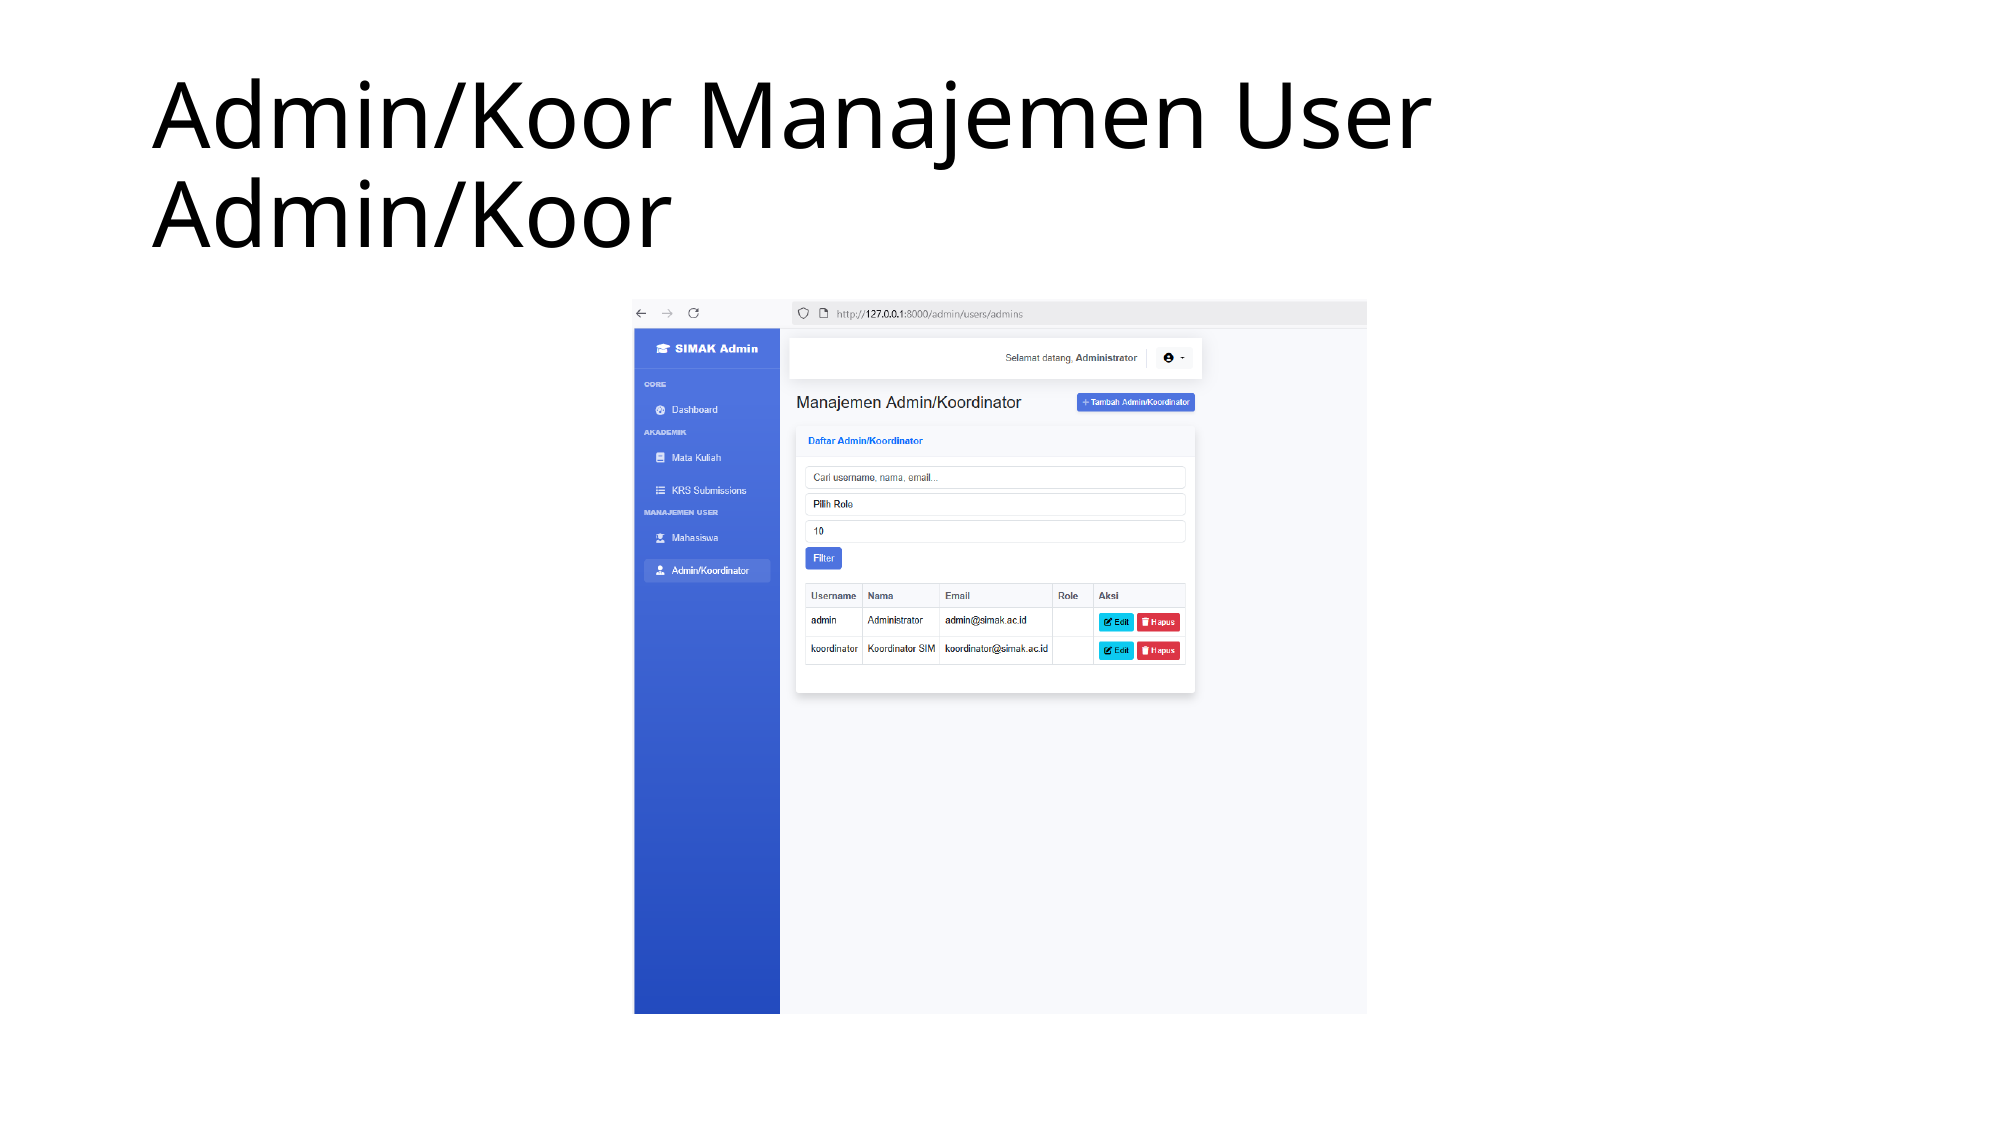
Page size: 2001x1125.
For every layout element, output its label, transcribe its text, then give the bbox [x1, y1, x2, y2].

title Admin/Koor Manajemen User Admin/Koor [137, 59, 1863, 278]
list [632, 299, 1367, 1014]
